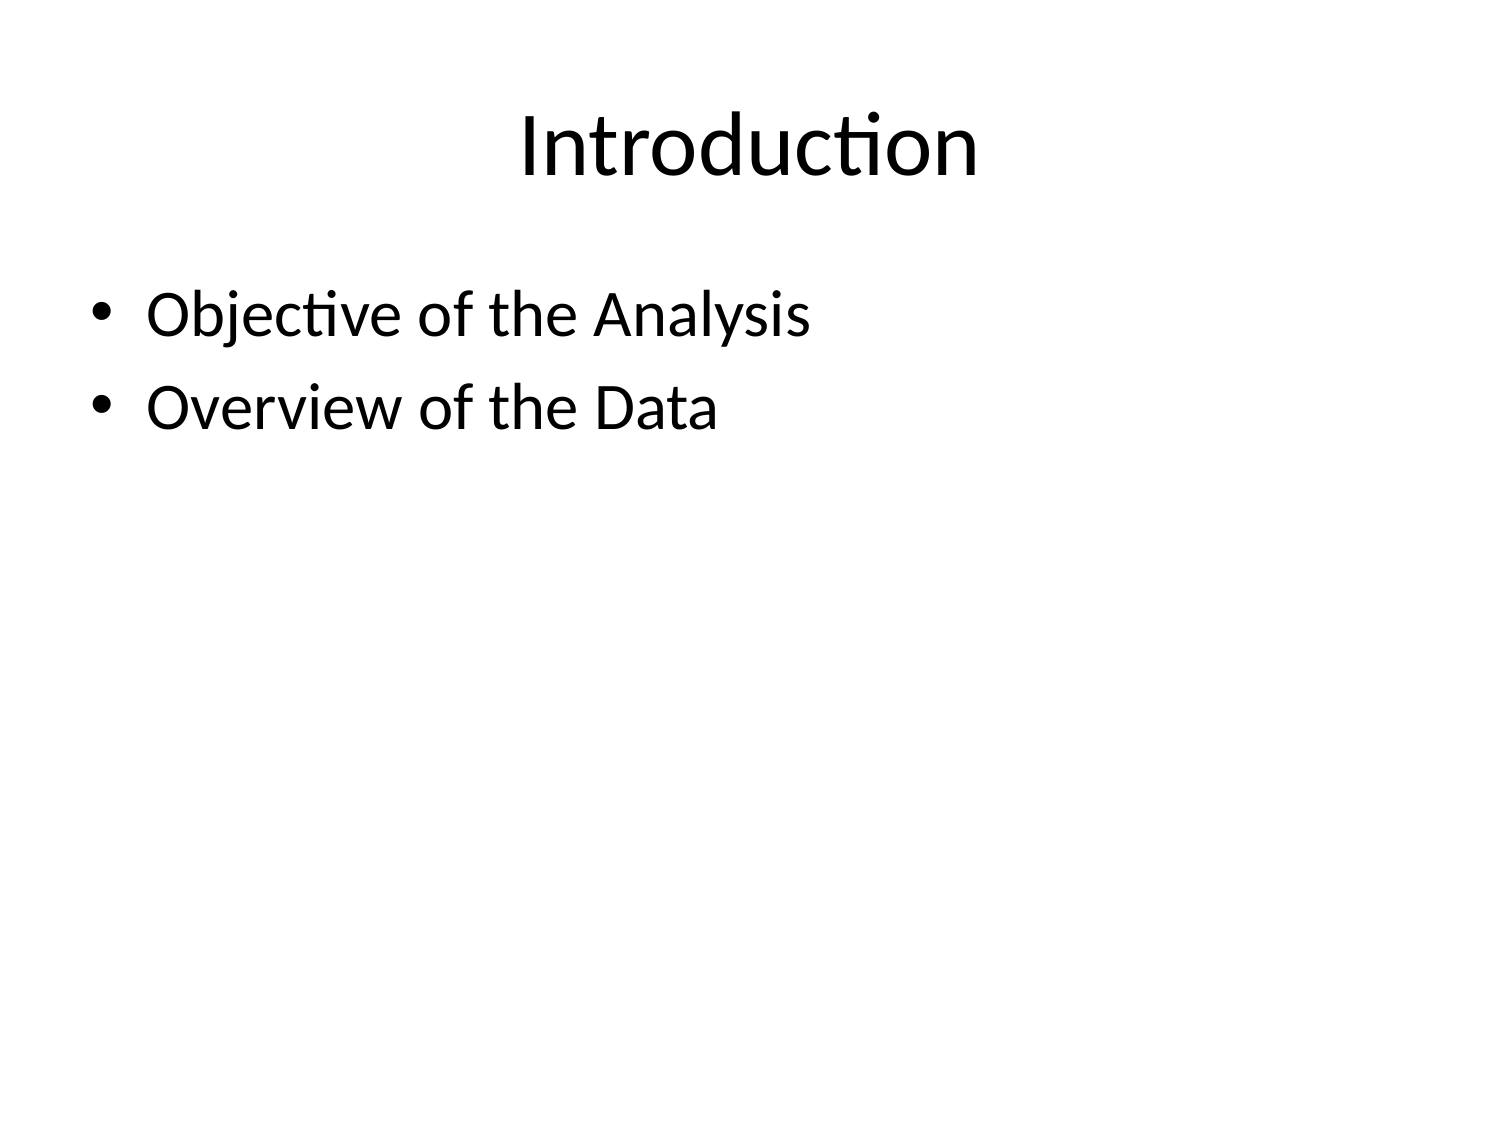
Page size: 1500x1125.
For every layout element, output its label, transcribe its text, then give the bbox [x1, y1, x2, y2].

title Introduction [75, 45, 1425, 233]
list Objective of the Analysis Overview of the Data [75, 262, 1425, 1005]
